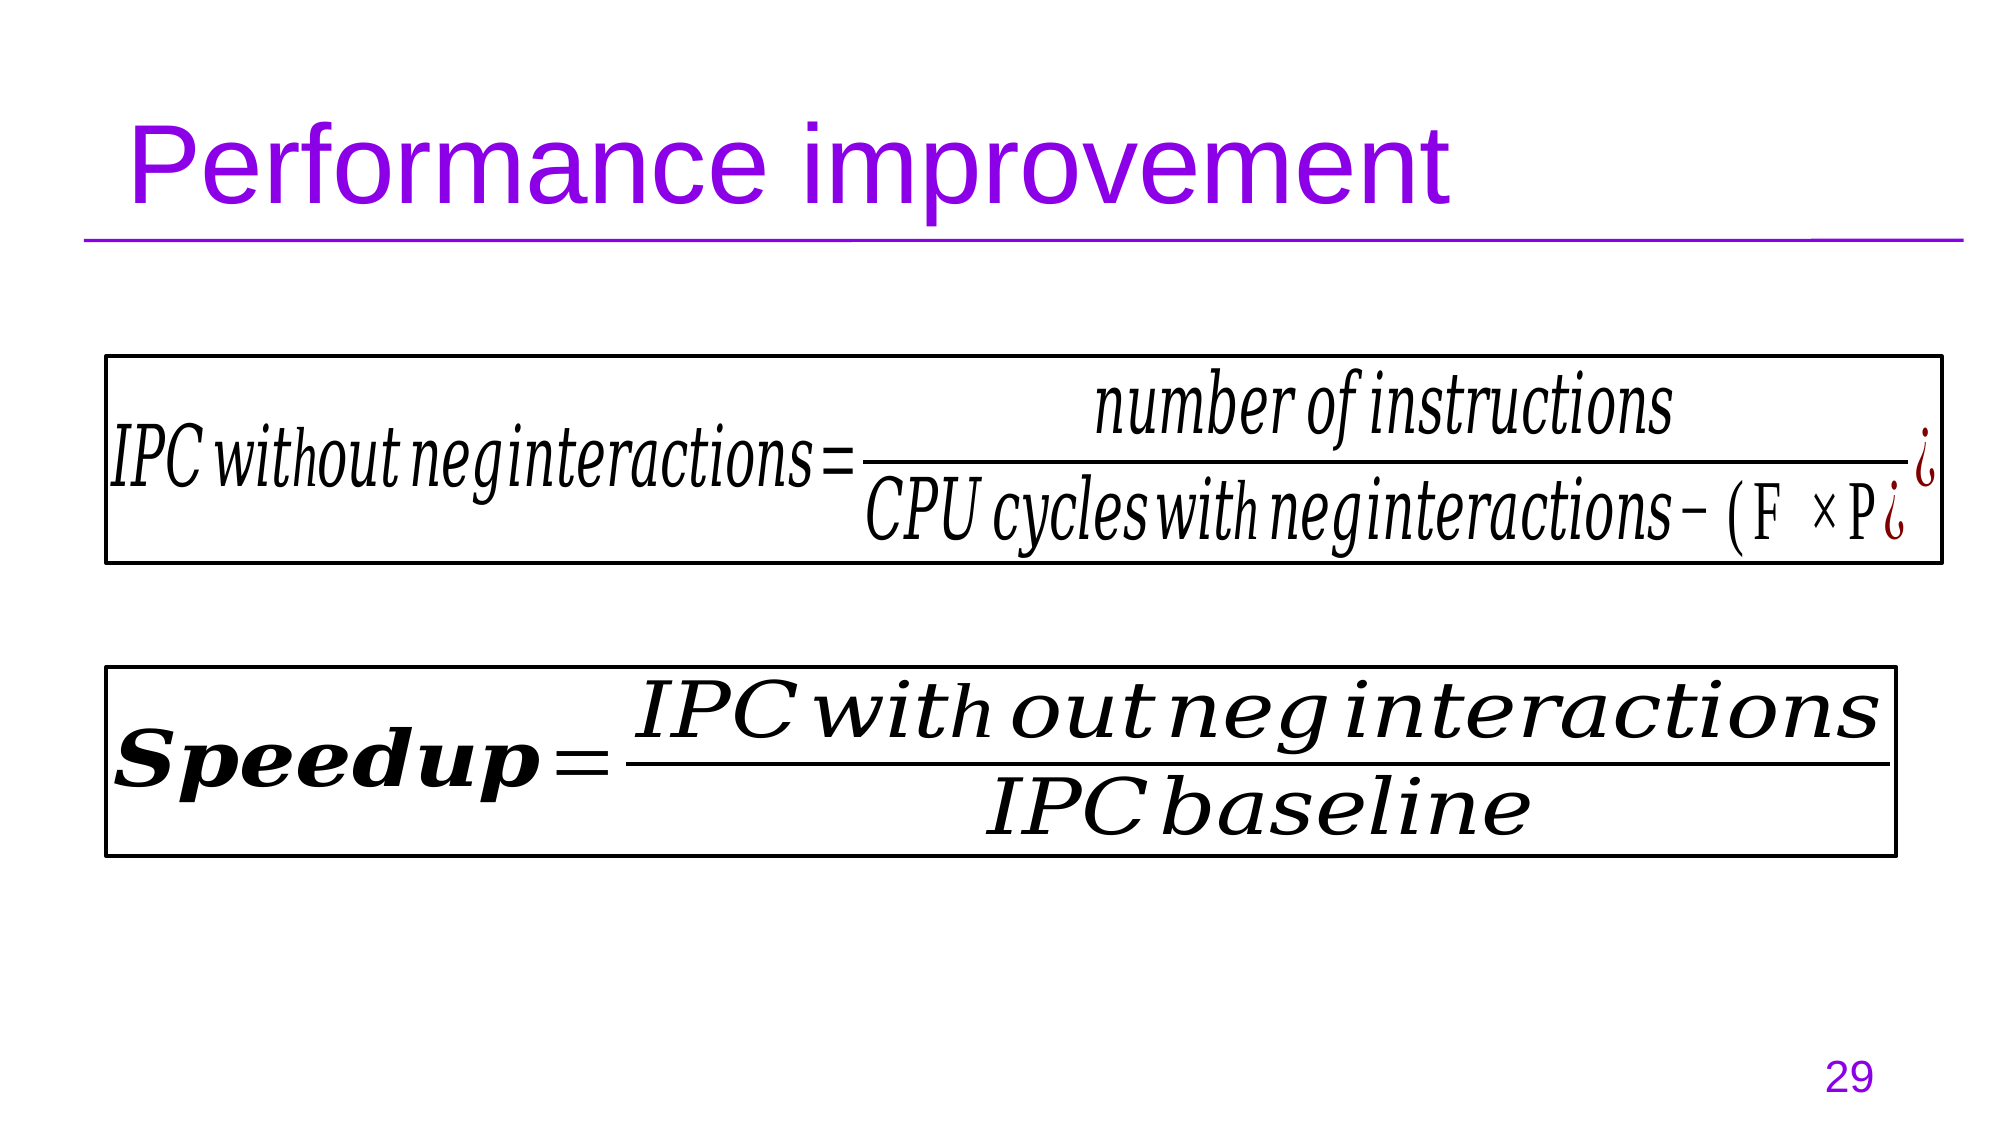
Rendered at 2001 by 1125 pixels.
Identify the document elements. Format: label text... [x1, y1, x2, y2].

title Performance improvement [108, 73, 1786, 199]
slide_number 29 [1765, 1031, 1893, 1118]
